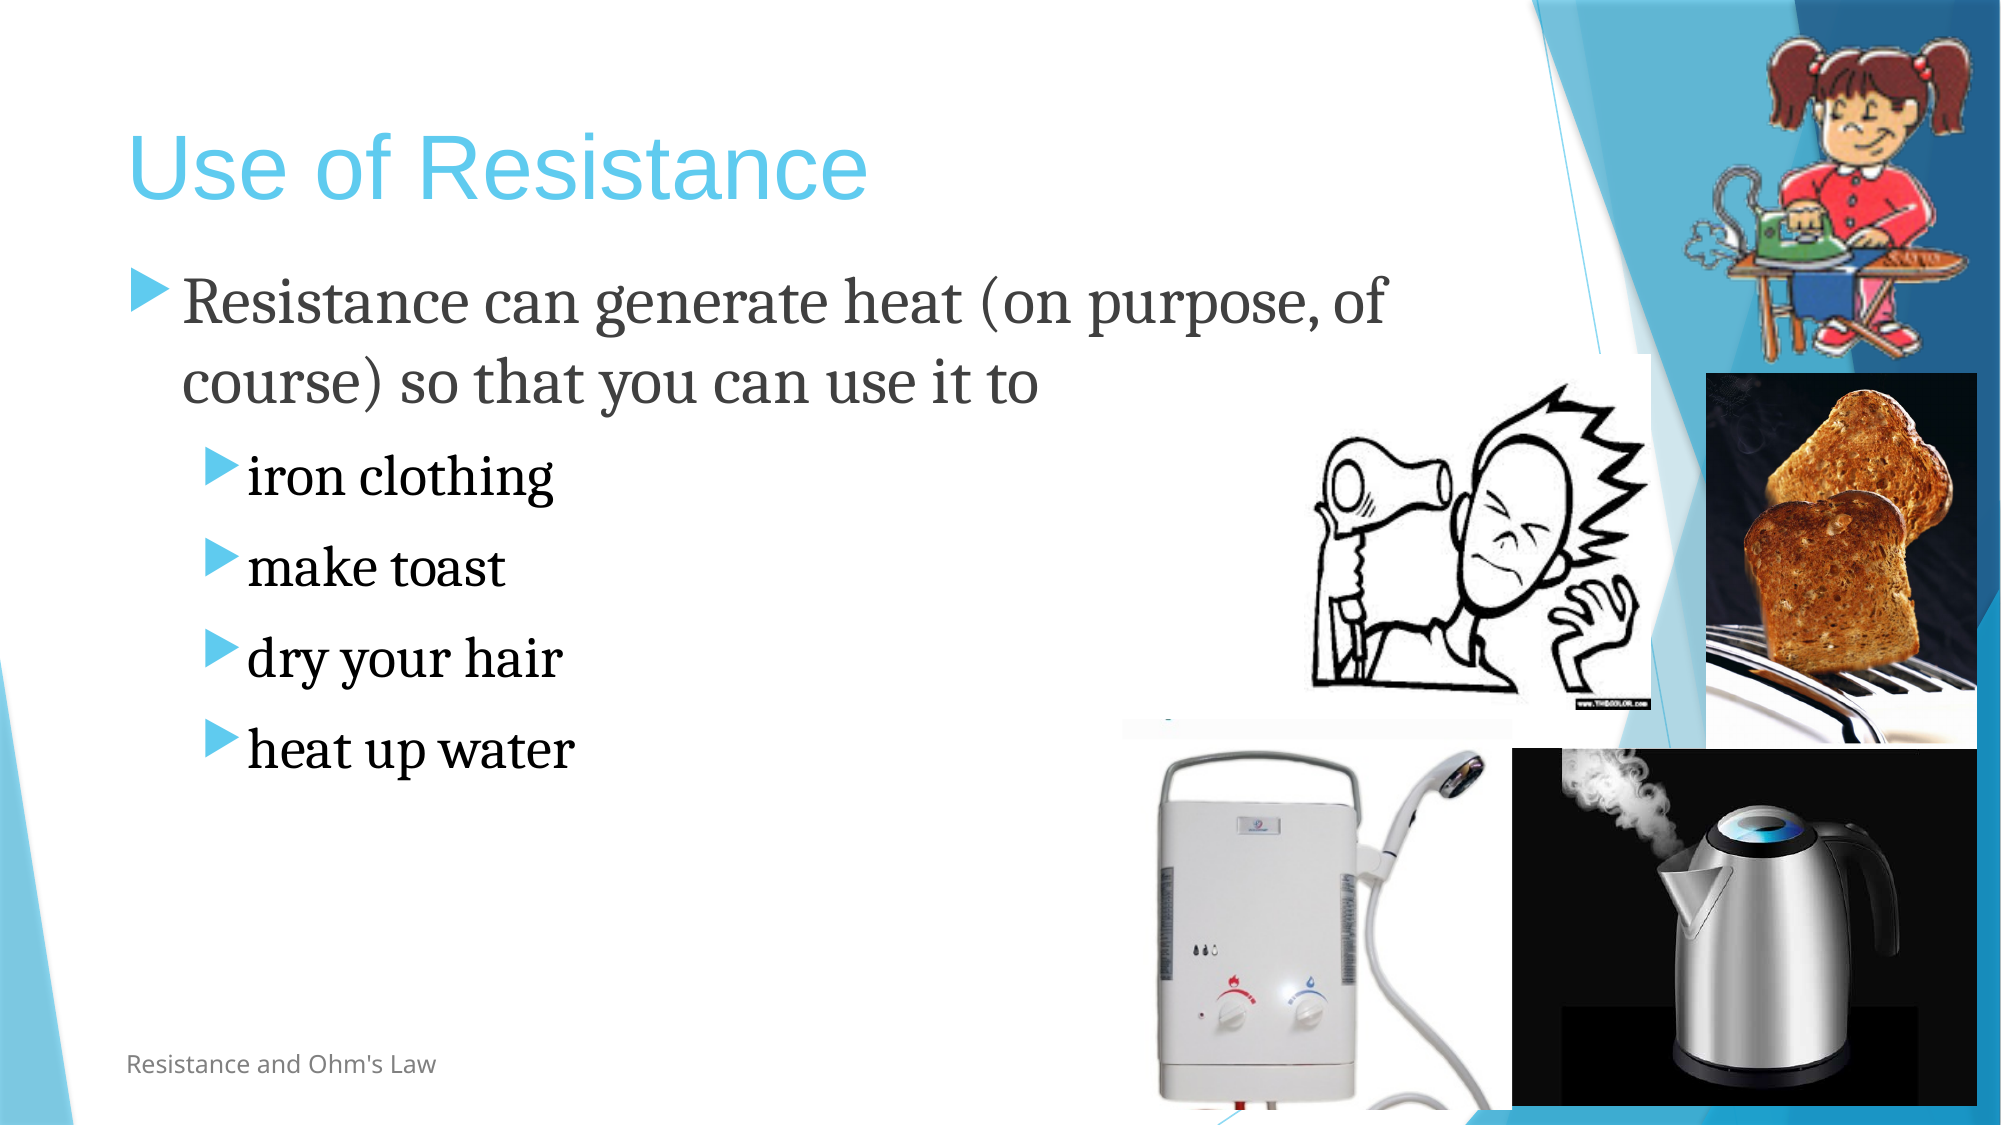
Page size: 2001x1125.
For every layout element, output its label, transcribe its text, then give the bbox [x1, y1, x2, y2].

picture [1303, 0, 2000, 750]
list Resistance can generate heat (on purpose, of course) so that you can use it to iron clothing make toast dry your hair heat up water [111, 248, 1522, 793]
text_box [1122, 718, 1978, 1110]
title Use of Resistance [111, 99, 1522, 227]
footer Resistance and Ohm's Law [111, 1035, 1117, 1096]
